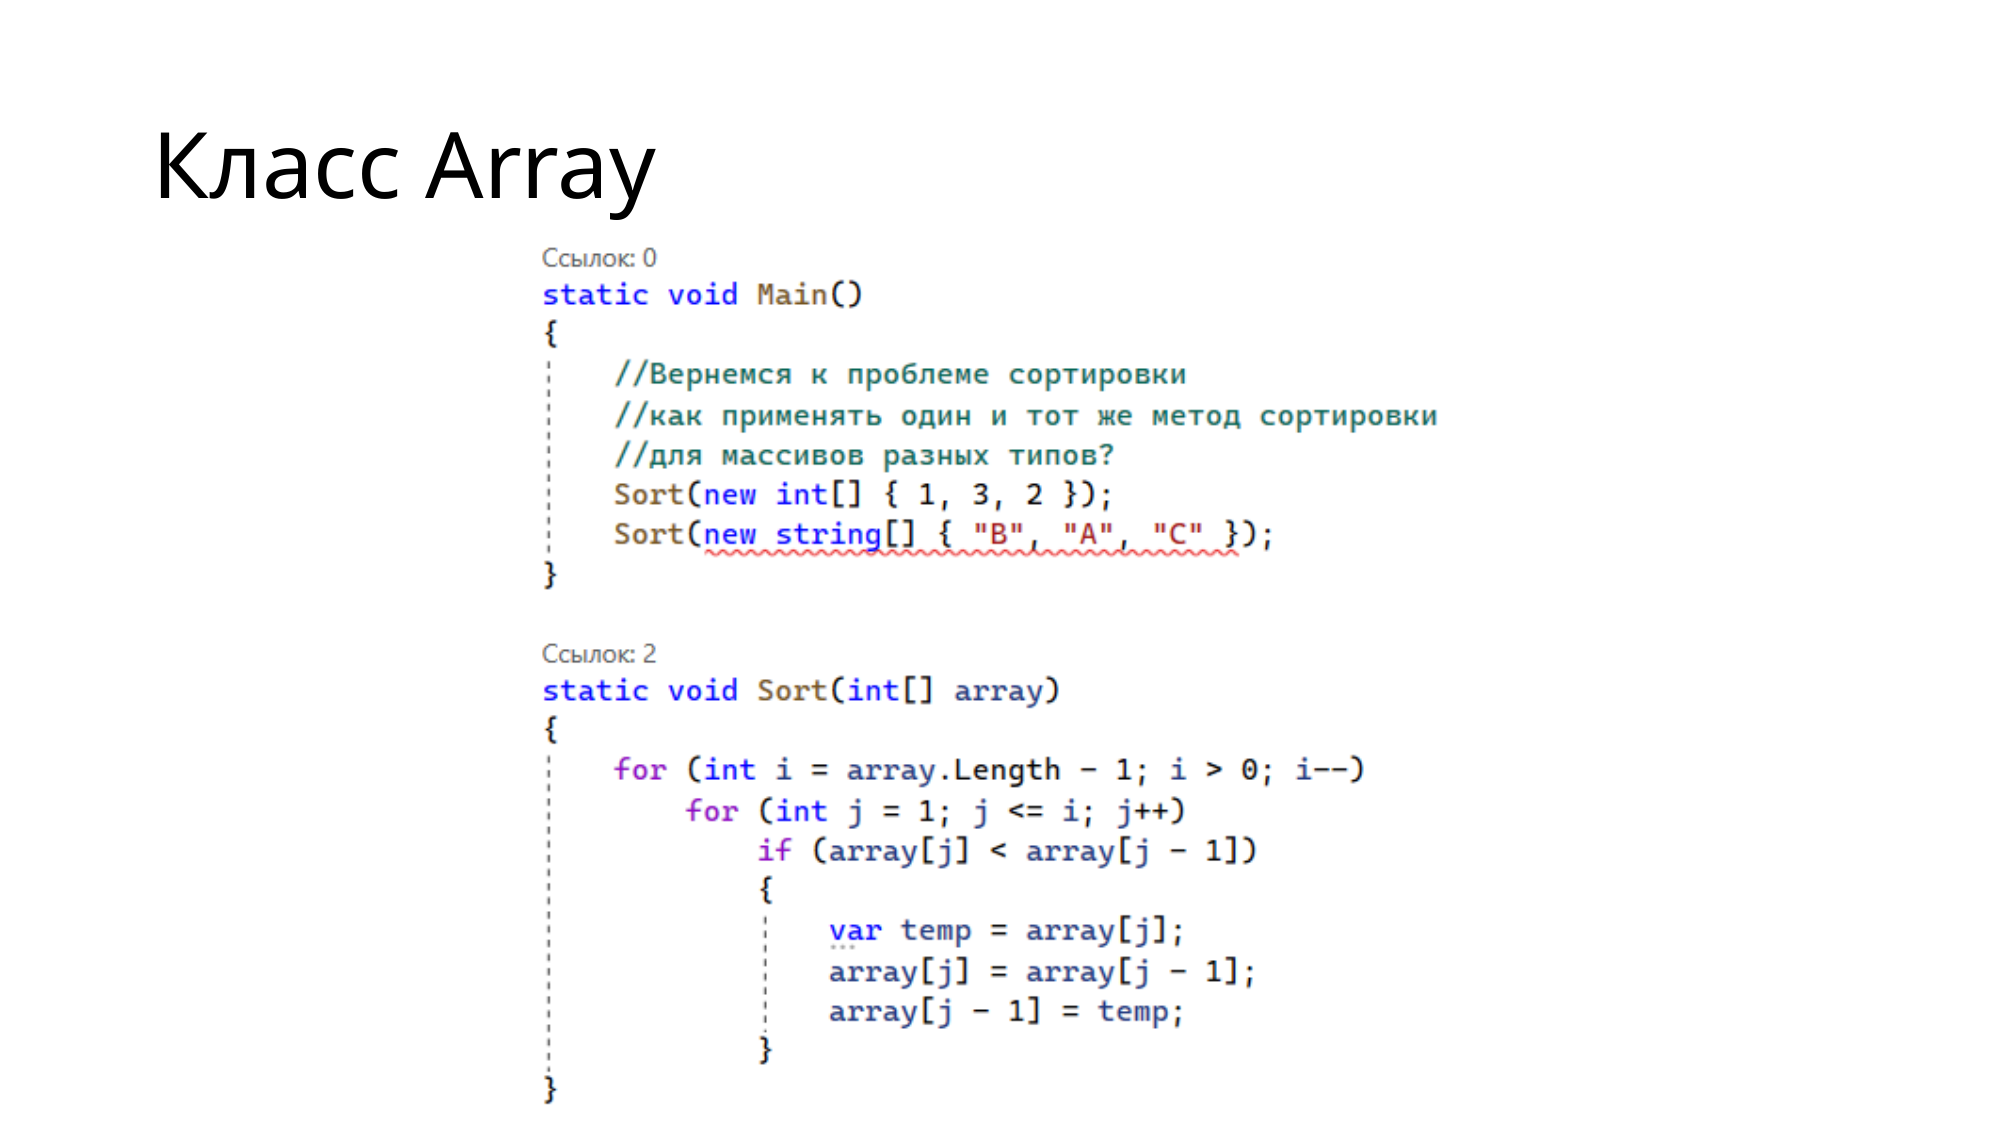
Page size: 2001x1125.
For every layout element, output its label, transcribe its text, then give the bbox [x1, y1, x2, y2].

title Класс Array [137, 59, 1863, 278]
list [541, 237, 1459, 1125]
